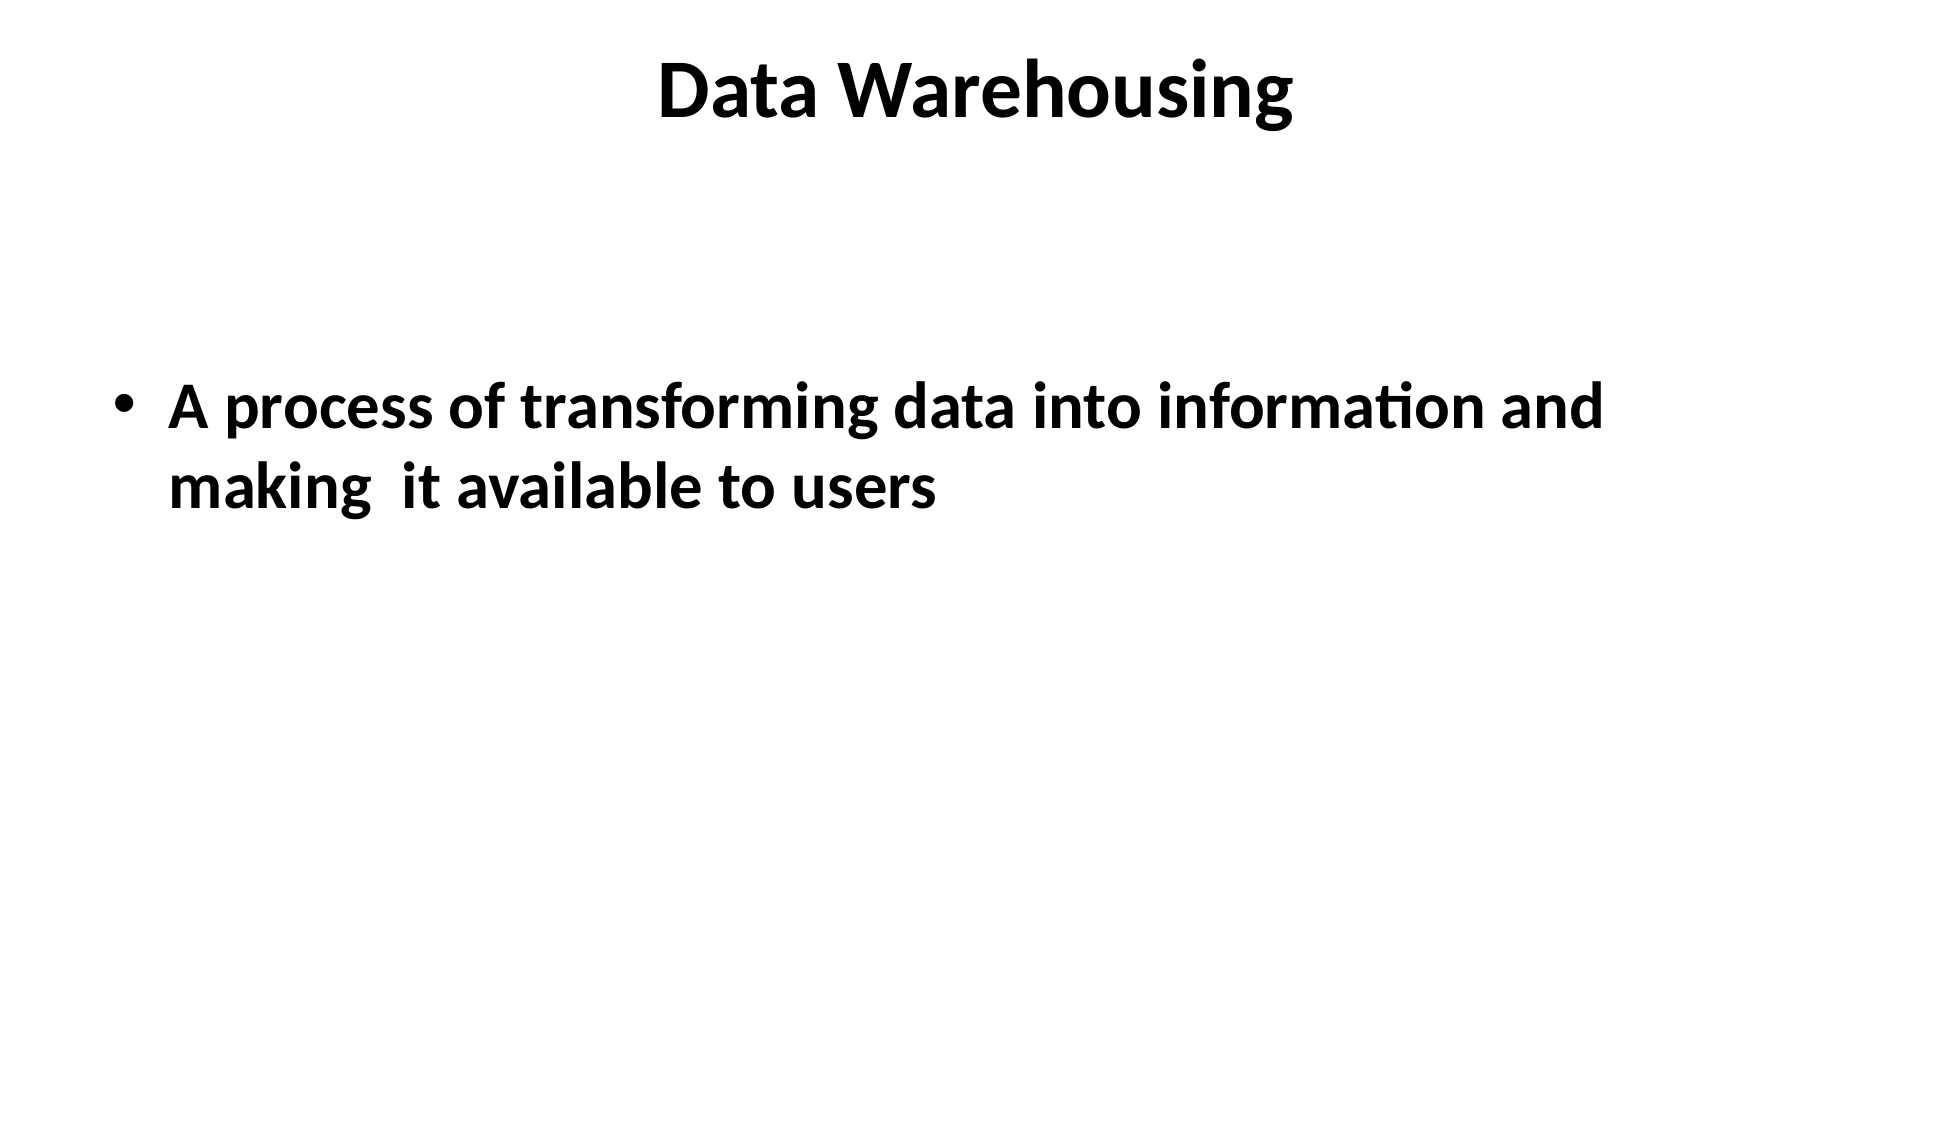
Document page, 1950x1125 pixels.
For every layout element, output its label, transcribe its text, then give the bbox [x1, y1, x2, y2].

text_box A process of transforming data into information and making it available to users [110, 360, 1825, 522]
title Data Warehousing [653, 0, 1297, 179]
